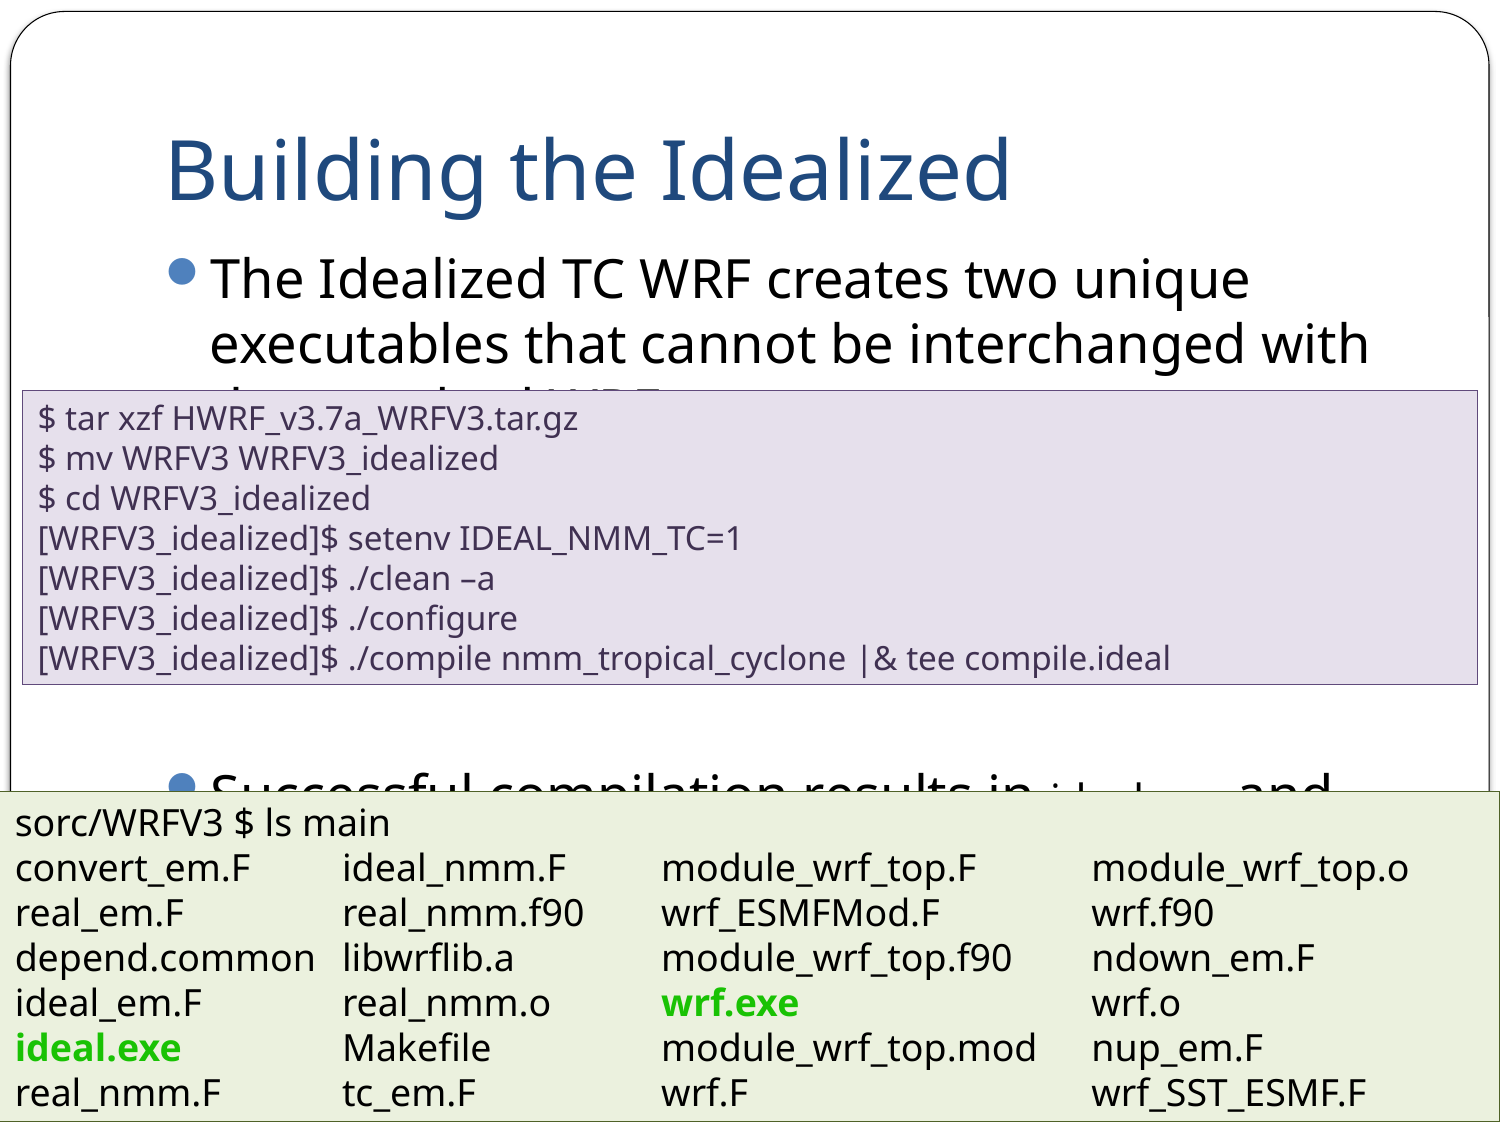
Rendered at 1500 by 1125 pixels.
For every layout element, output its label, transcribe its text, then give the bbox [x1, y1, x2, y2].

list The Idealized TC WRF creates two unique executables that cannot be interchanged with the standard WRF ones Successful compilation results in ideal.exe and wrf.exe [150, 685, 1425, 791]
title Building the Idealized [150, 45, 1425, 233]
text_box $ tar xzf HWRF_v3.7a_WRFV3.tar.gz $ mv WRFV3 WRFV3_idealized $ cd WRFV3_idealized [WRFV3_idealized]$ setenv IDEAL_NMM_TC=1 [WRFV3_idealized]$ ./clean –a [WRFV3_idealized]$ ./configure [WRFV3_idealized]$ ./compile nmm_tropical_cyclone |& tee compile.ideal [22, 390, 1478, 685]
list The Idealized TC WRF creates two unique executables that cannot be interchanged with the standard WRF ones Successful compilation results in ideal.exe and wrf.exe [150, 237, 1425, 390]
text_box sorc/WRFV3 $ ls main convert_em.F ideal_nmm.F module_wrf_top.F module_wrf_top.o real_em.F real_nmm.f90 wrf_ESMFMod.F wrf.f90 depend.common libwrflib.a module_wrf_top.f90 ndown_em.F ideal_em.F real_nmm.o wrf.exe wrf.o ideal.exe Makefile module_wrf_top.mod nup_em.F real_nmm.F tc_em.F wrf.F wrf_SST_ESMF.F [0, 791, 1500, 1122]
